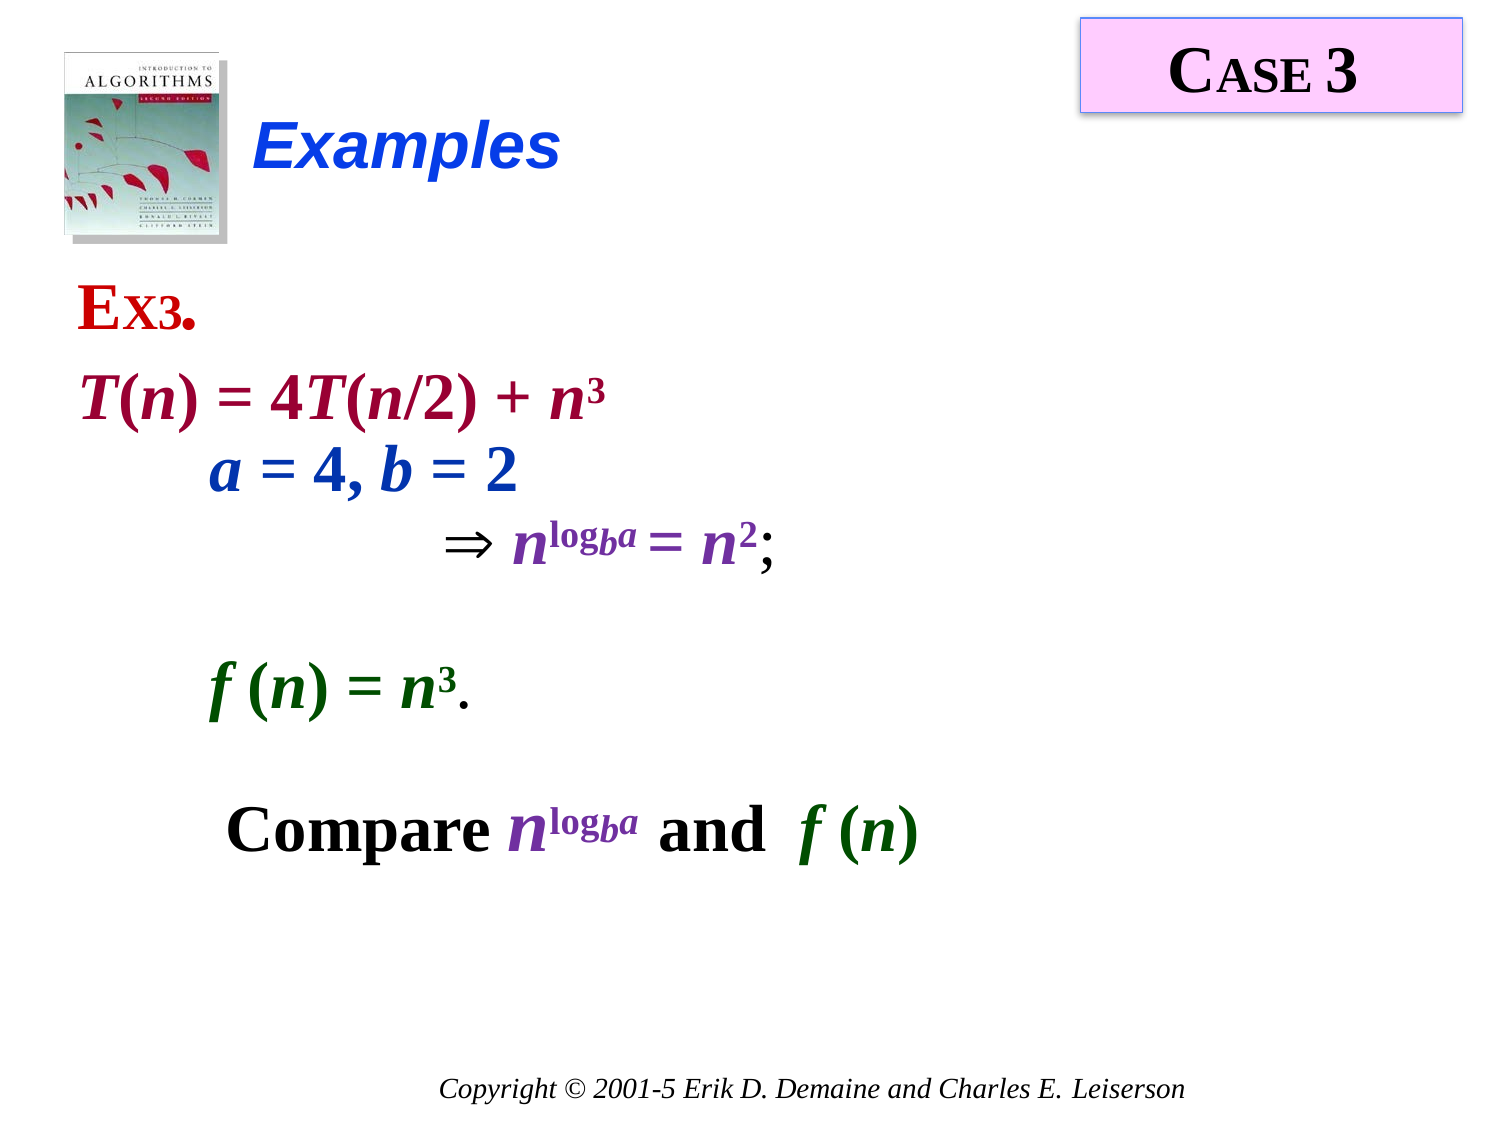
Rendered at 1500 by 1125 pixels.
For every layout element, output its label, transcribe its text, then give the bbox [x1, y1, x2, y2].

title Examples [250, 45, 637, 236]
text_box [72, 60, 228, 244]
text_box CASE 3 [1080, 17, 1463, 113]
text_box EX3. T(n) = 4T(n/2) + n3 a = 4, b = 2  nlogba = n2; f (n) = n3. Compare nlogba and f (n) [73, 256, 1308, 867]
text_box Copyright © 2001-5 Erik D. Demaine and Charles E. Leiserson [436, 1070, 1189, 1104]
text_box [64, 52, 219, 236]
